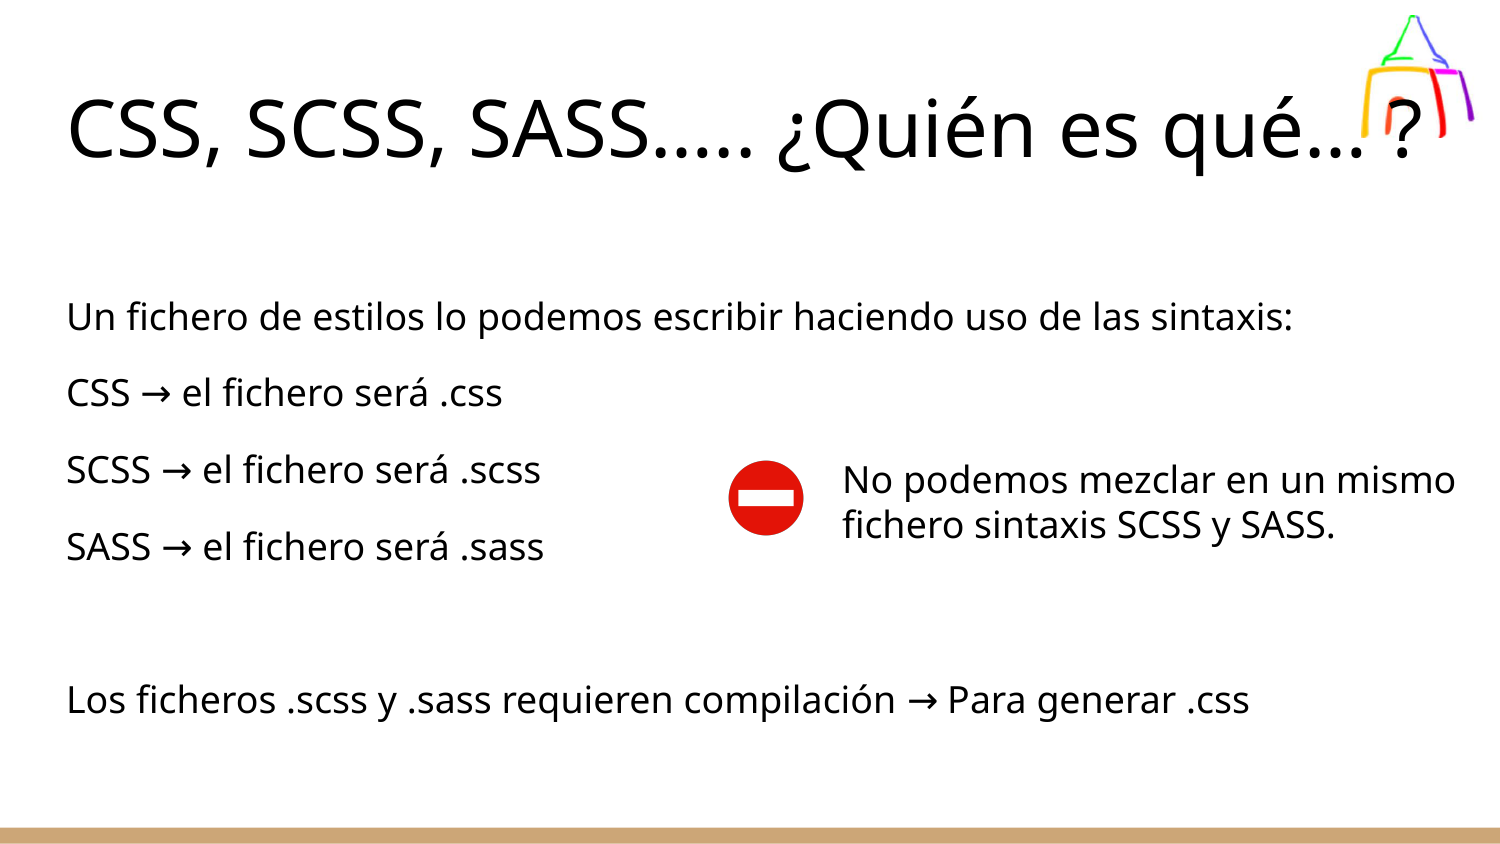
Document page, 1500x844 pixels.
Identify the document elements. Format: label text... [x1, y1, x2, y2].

list Un fichero de estilos lo podemos escribir haciendo uso de las sintaxis: CSS → el fichero será .css SCSS → el fichero será .scss SASS → el fichero será .sass Los ficheros .scss y .sass requieren compilación → Para generar .css [51, 200, 1449, 752]
title CSS, SCSS, SASS….. ¿Quién es qué… ? [51, 51, 1449, 189]
text_box No podemos mezclar en un mismo fichero sintaxis SCSS y SASS. [827, 440, 1481, 555]
picture [726, 458, 805, 537]
picture [1361, 15, 1483, 138]
